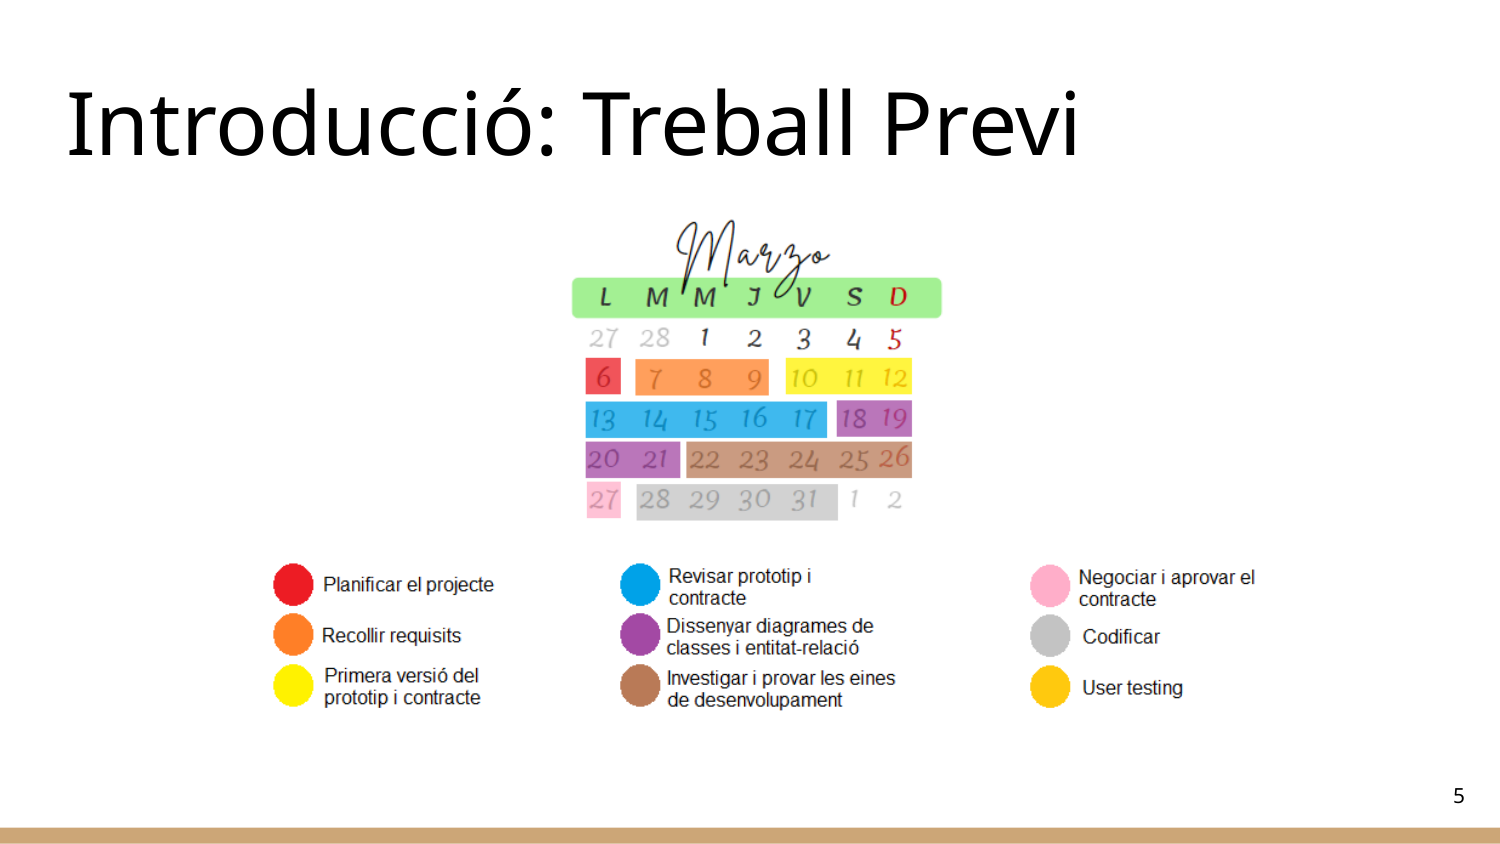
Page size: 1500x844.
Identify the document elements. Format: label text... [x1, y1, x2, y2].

picture [231, 556, 1269, 742]
picture [547, 187, 953, 542]
title Introducció: Treball Previ [51, 51, 1449, 189]
slide_number ‹#› [1389, 764, 1480, 830]
